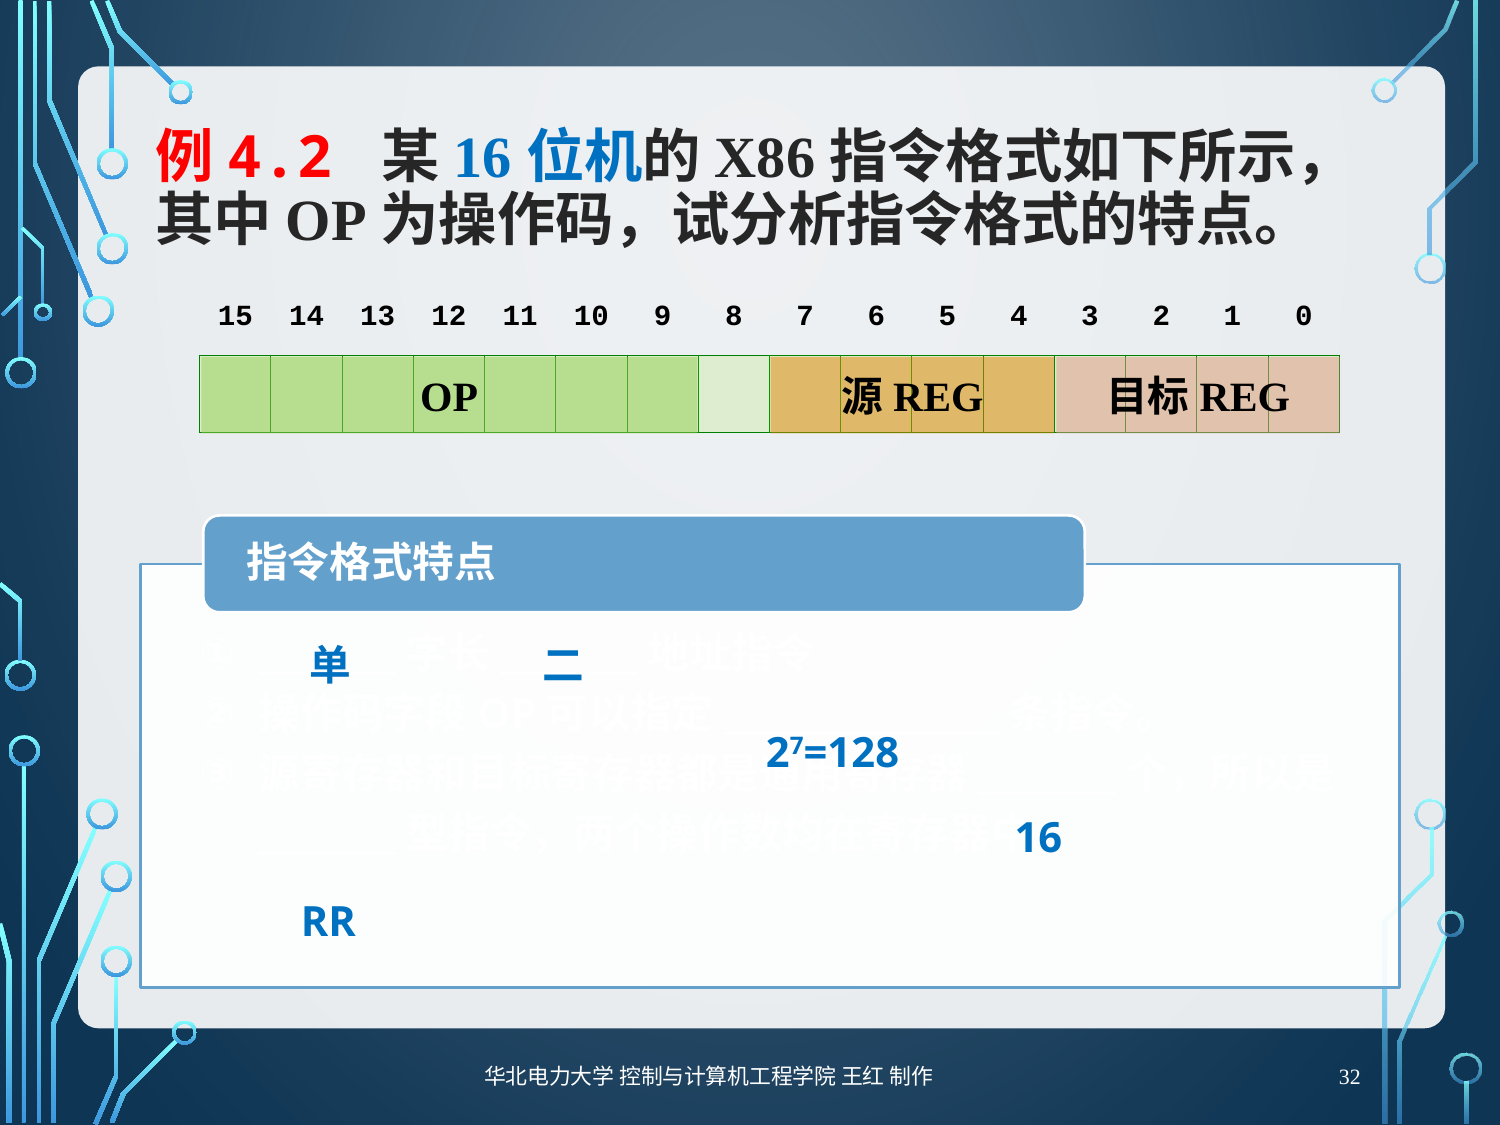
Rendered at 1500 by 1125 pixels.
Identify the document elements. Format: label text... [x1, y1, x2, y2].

table_header 4 [983, 279, 1054, 355]
table_header 8 [698, 279, 769, 355]
text_box 目标REG [1056, 356, 1340, 434]
table_header 2 [1126, 279, 1197, 355]
text_box 源REG [770, 356, 1055, 434]
title 例4.2 某16位机的X86指令格式如下所示，其中OP为操作码，试分析指令格式的特点。 [140, 101, 1400, 279]
table_header 6 [841, 279, 912, 355]
table_header 12 [413, 279, 485, 355]
table_header 9 [627, 279, 698, 355]
table_header 13 [342, 279, 413, 355]
table_header 7 [769, 279, 841, 355]
table_header 1 [1197, 279, 1268, 355]
slide_number 32 [1281, 1045, 1376, 1106]
table_header 5 [912, 279, 983, 355]
table_header 15 [200, 279, 271, 355]
table_header 10 [556, 279, 627, 355]
table_header 11 [485, 279, 556, 355]
footer 华北电力大学 控制与计算机工程学院 王红 制作 [324, 1046, 1093, 1106]
table_cell [699, 356, 769, 432]
table_header 0 [1268, 279, 1339, 355]
text_box OP [201, 356, 698, 434]
table_header 3 [1054, 279, 1126, 355]
table_header 14 [271, 279, 342, 355]
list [140, 514, 1400, 988]
